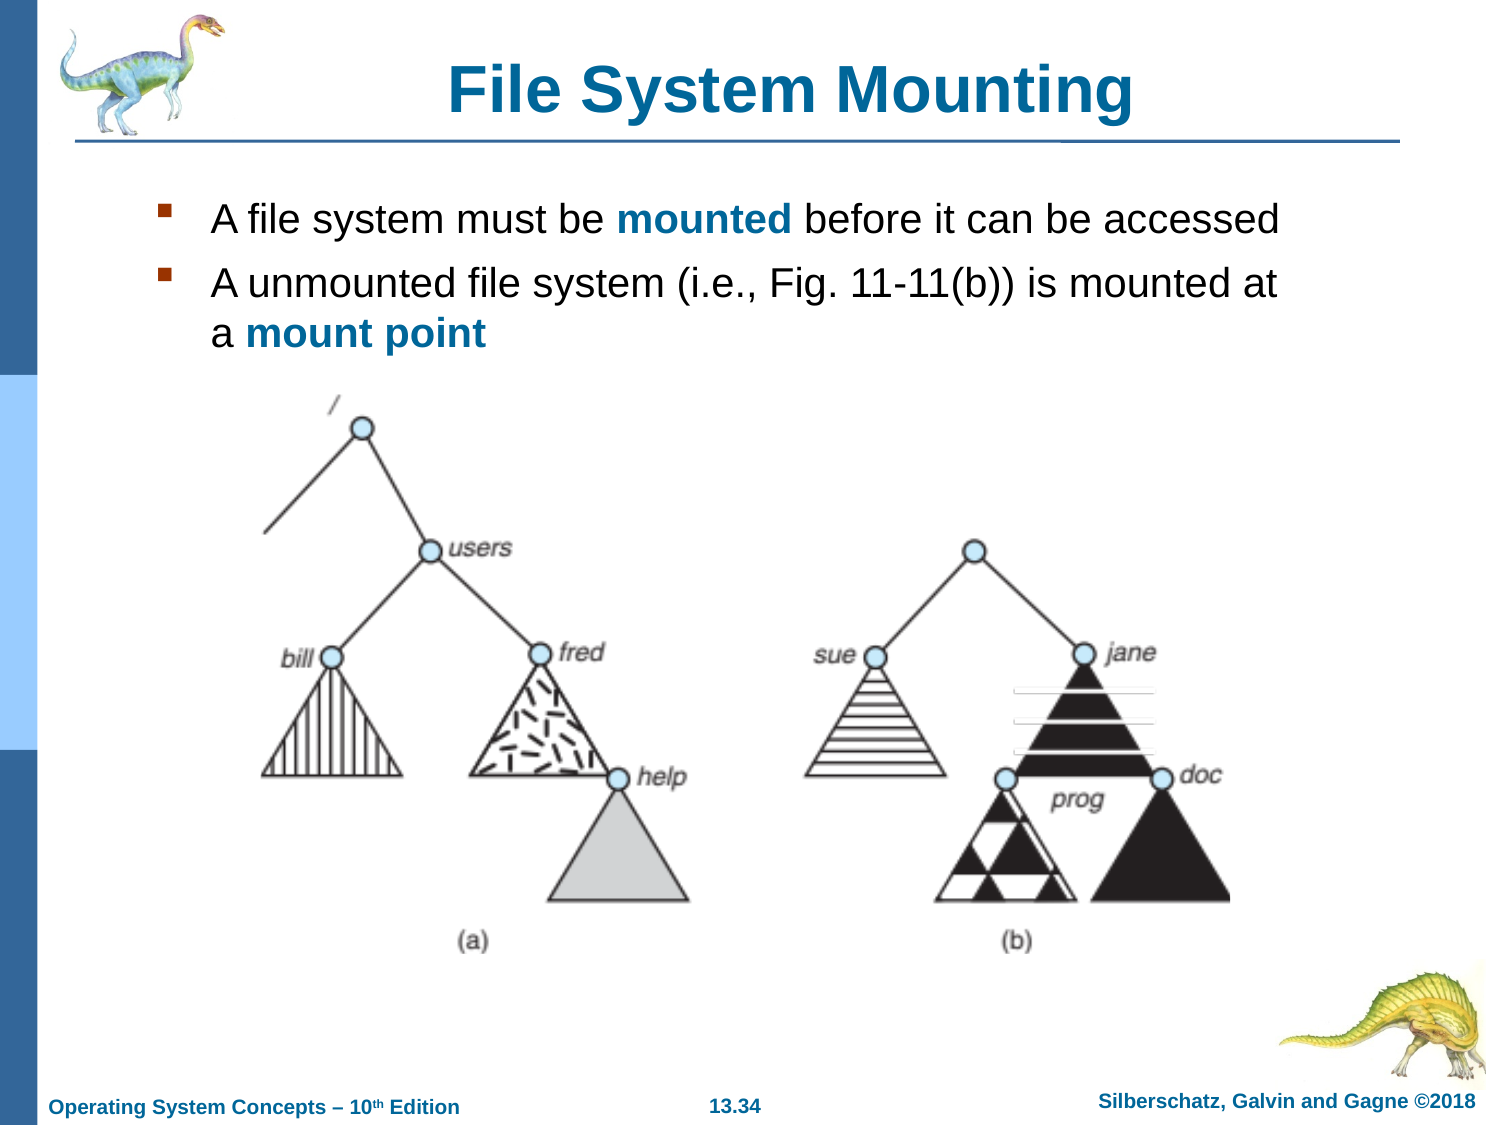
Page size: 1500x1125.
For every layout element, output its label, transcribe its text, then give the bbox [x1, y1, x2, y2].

picture [1275, 959, 1486, 1090]
picture [260, 391, 1231, 954]
picture [46, 0, 243, 149]
list A file system must be mounted before it can be accessed A unmounted file system (i.e., Fig. 11-11(b)) is mounted at a mount point [139, 183, 1324, 648]
title File System Mounting [158, 39, 1425, 134]
